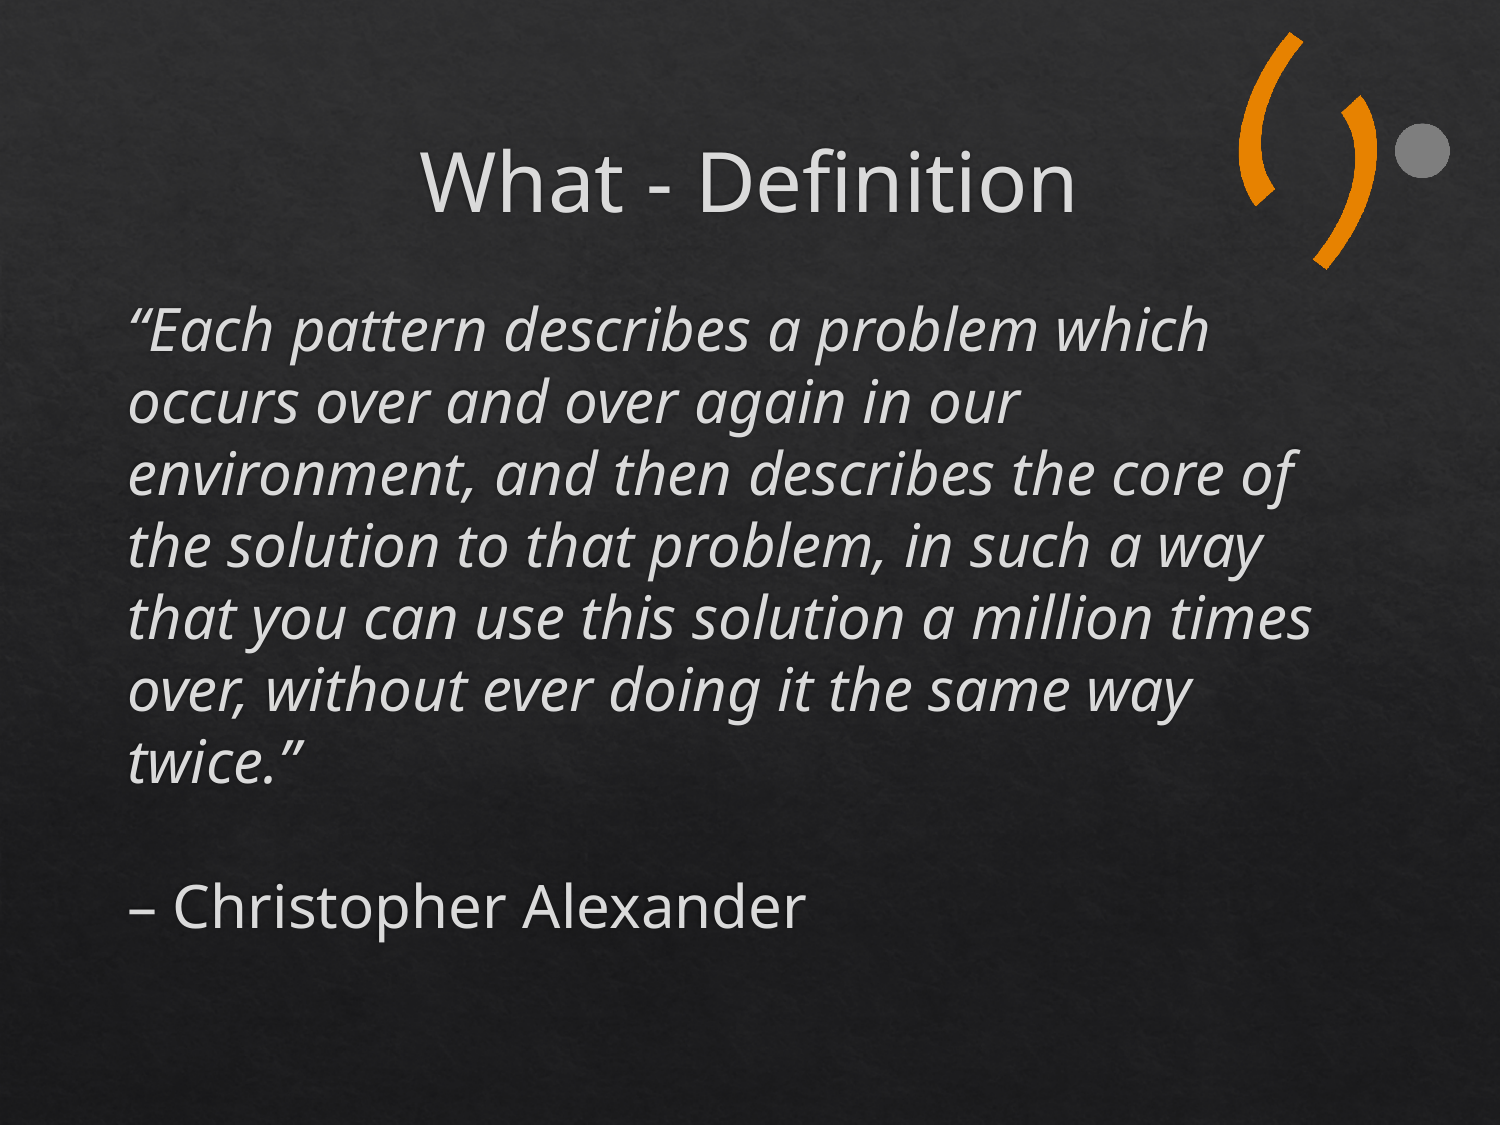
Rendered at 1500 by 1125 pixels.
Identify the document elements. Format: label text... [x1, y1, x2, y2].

list “Each pattern describes a problem which occurs over and over again in our environment, and then describes the core of the solution to that problem, in such a way that you can use this solution a million times over, without ever doing it the same way twice.” – Christopher Alexander [112, 284, 1387, 950]
title What - Definition [112, 99, 1179, 260]
picture [1187, 0, 1500, 307]
